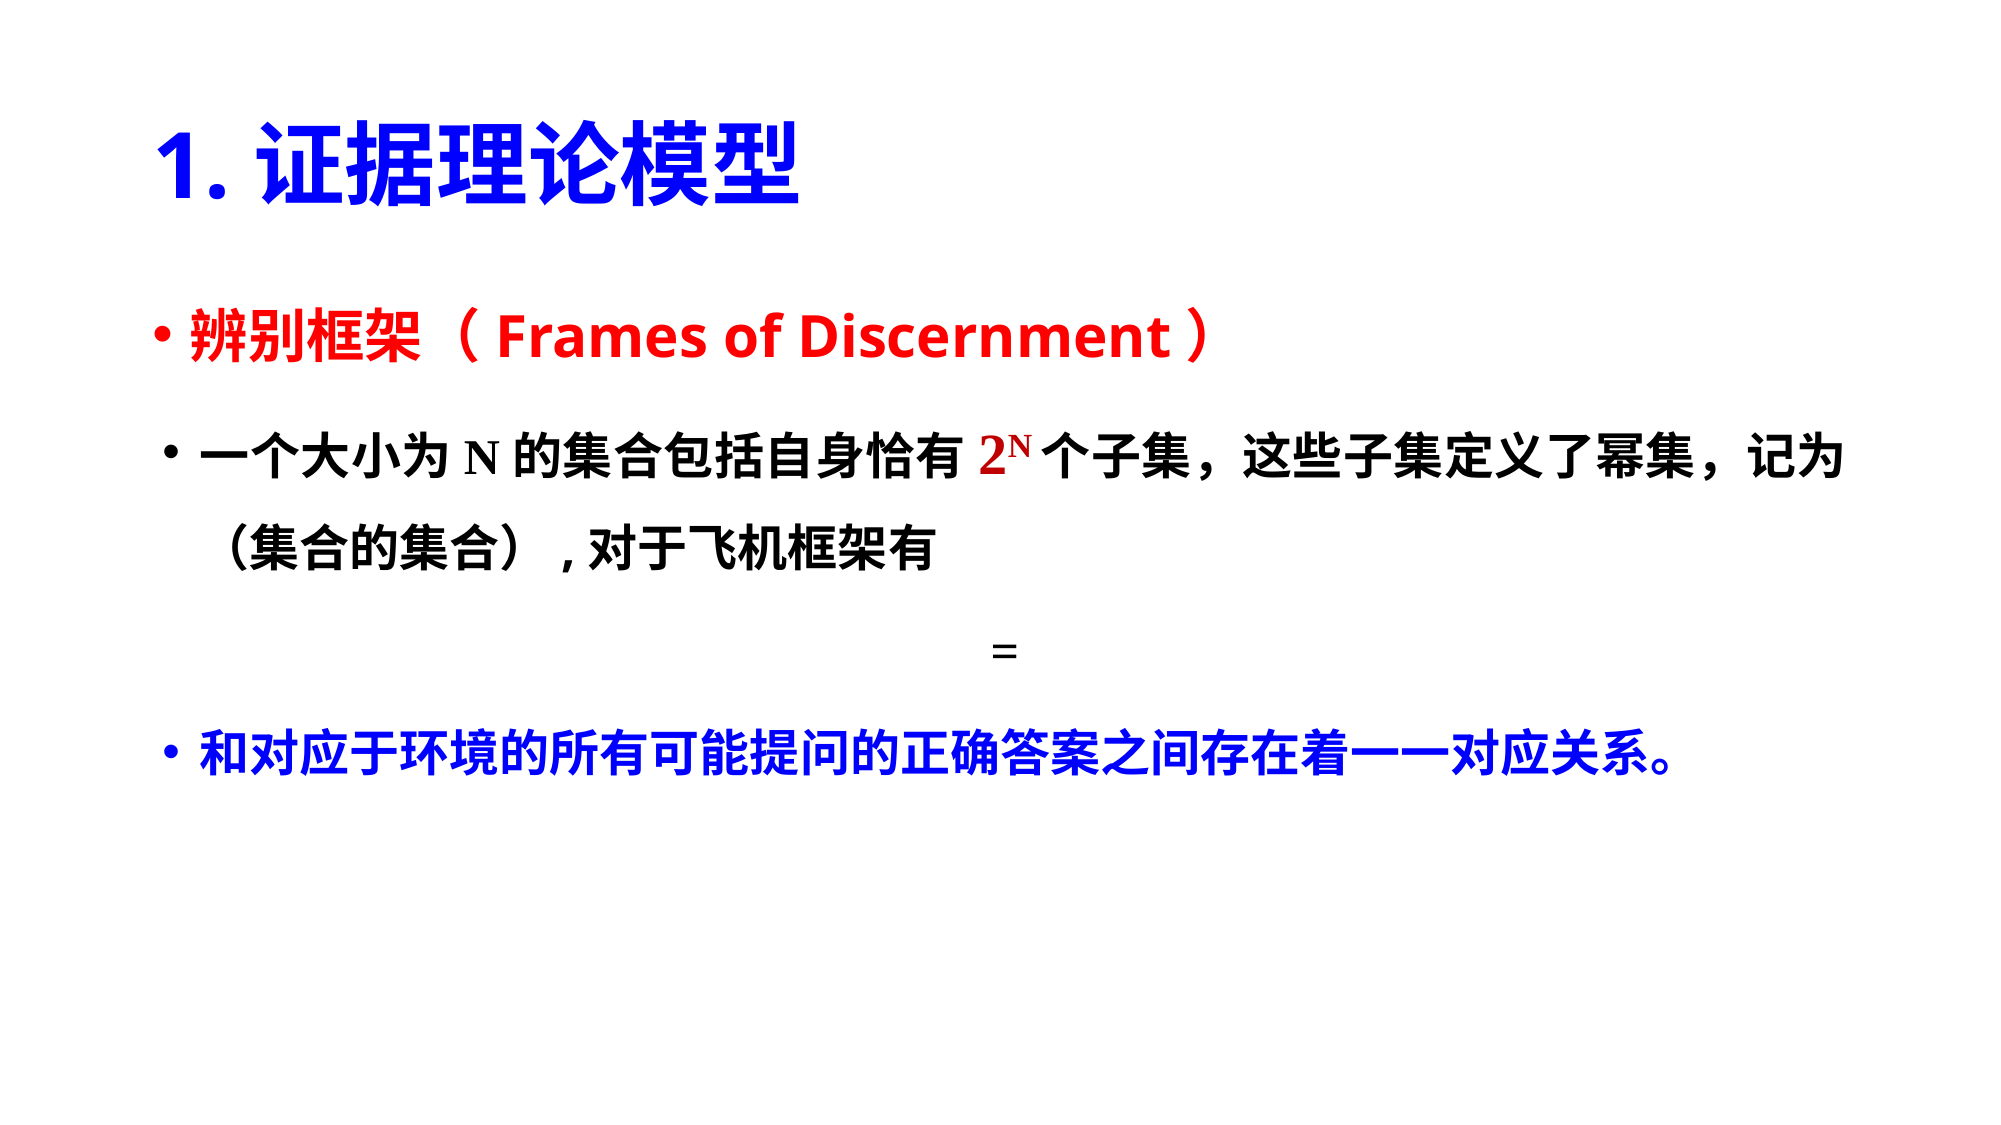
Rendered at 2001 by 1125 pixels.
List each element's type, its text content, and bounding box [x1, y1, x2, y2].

title 1.证据理论模型 [137, 59, 1863, 278]
